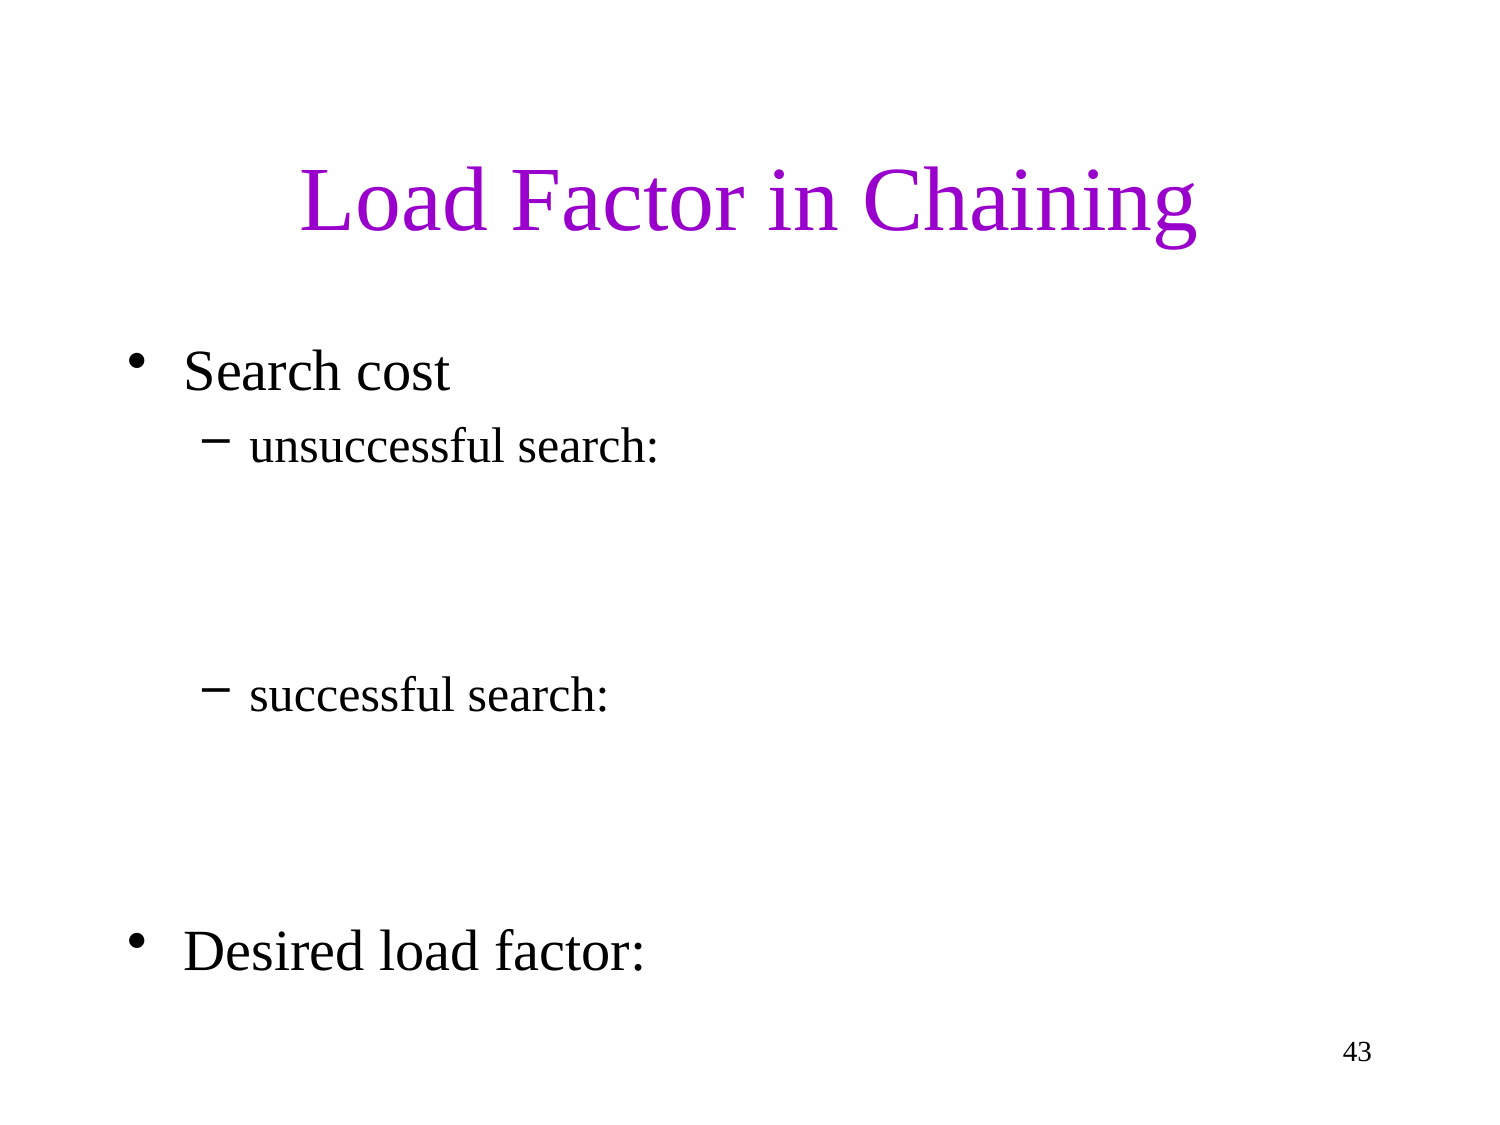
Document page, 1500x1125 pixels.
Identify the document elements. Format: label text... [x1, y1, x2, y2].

slide_number 43 [1074, 1024, 1388, 1101]
list Search cost unsuccessful search: successful search: Desired load factor: [112, 324, 1388, 1000]
title Load Factor in Chaining [112, 99, 1388, 288]
